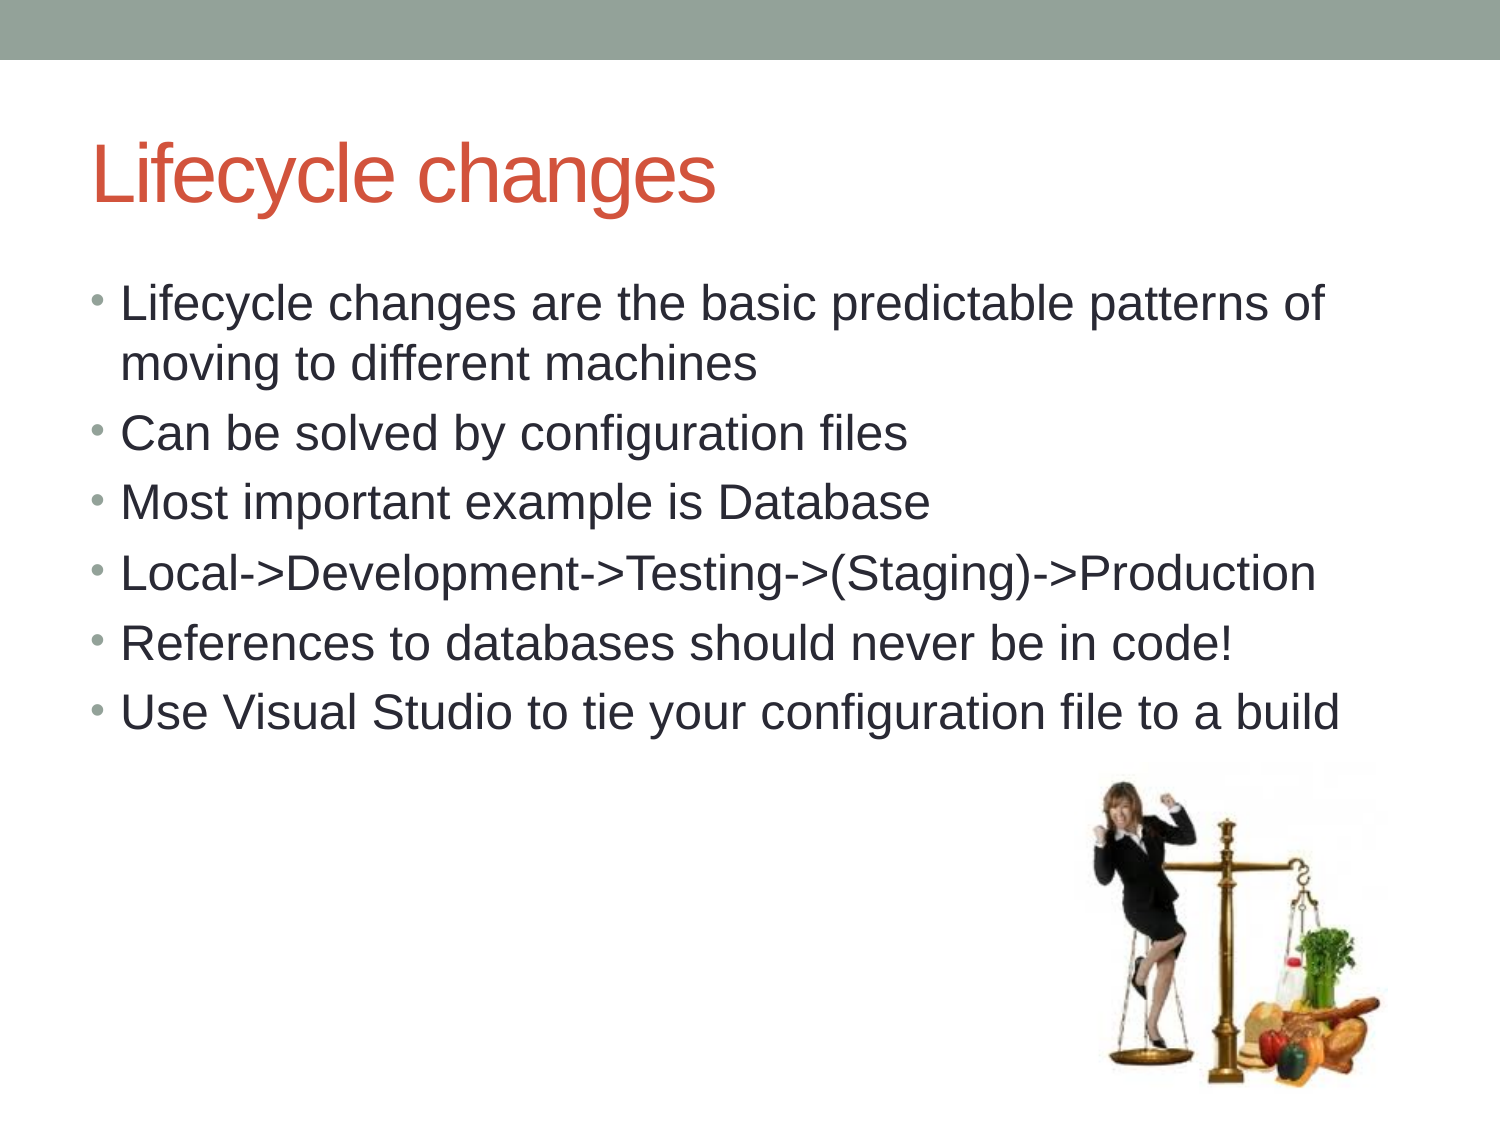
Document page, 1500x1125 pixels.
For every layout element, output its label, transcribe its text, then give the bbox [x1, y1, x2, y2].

picture [1074, 762, 1388, 1094]
title Lifecycle changes [75, 87, 1425, 250]
list Lifecycle changes are the basic predictable patterns of moving to different machines Can be solved by configuration files Most important example is Database Local->Development->Testing->(Staging)->Production References to databases should never be in code! Use Visual Studio to tie your configuration file to a build [75, 262, 1425, 1063]
